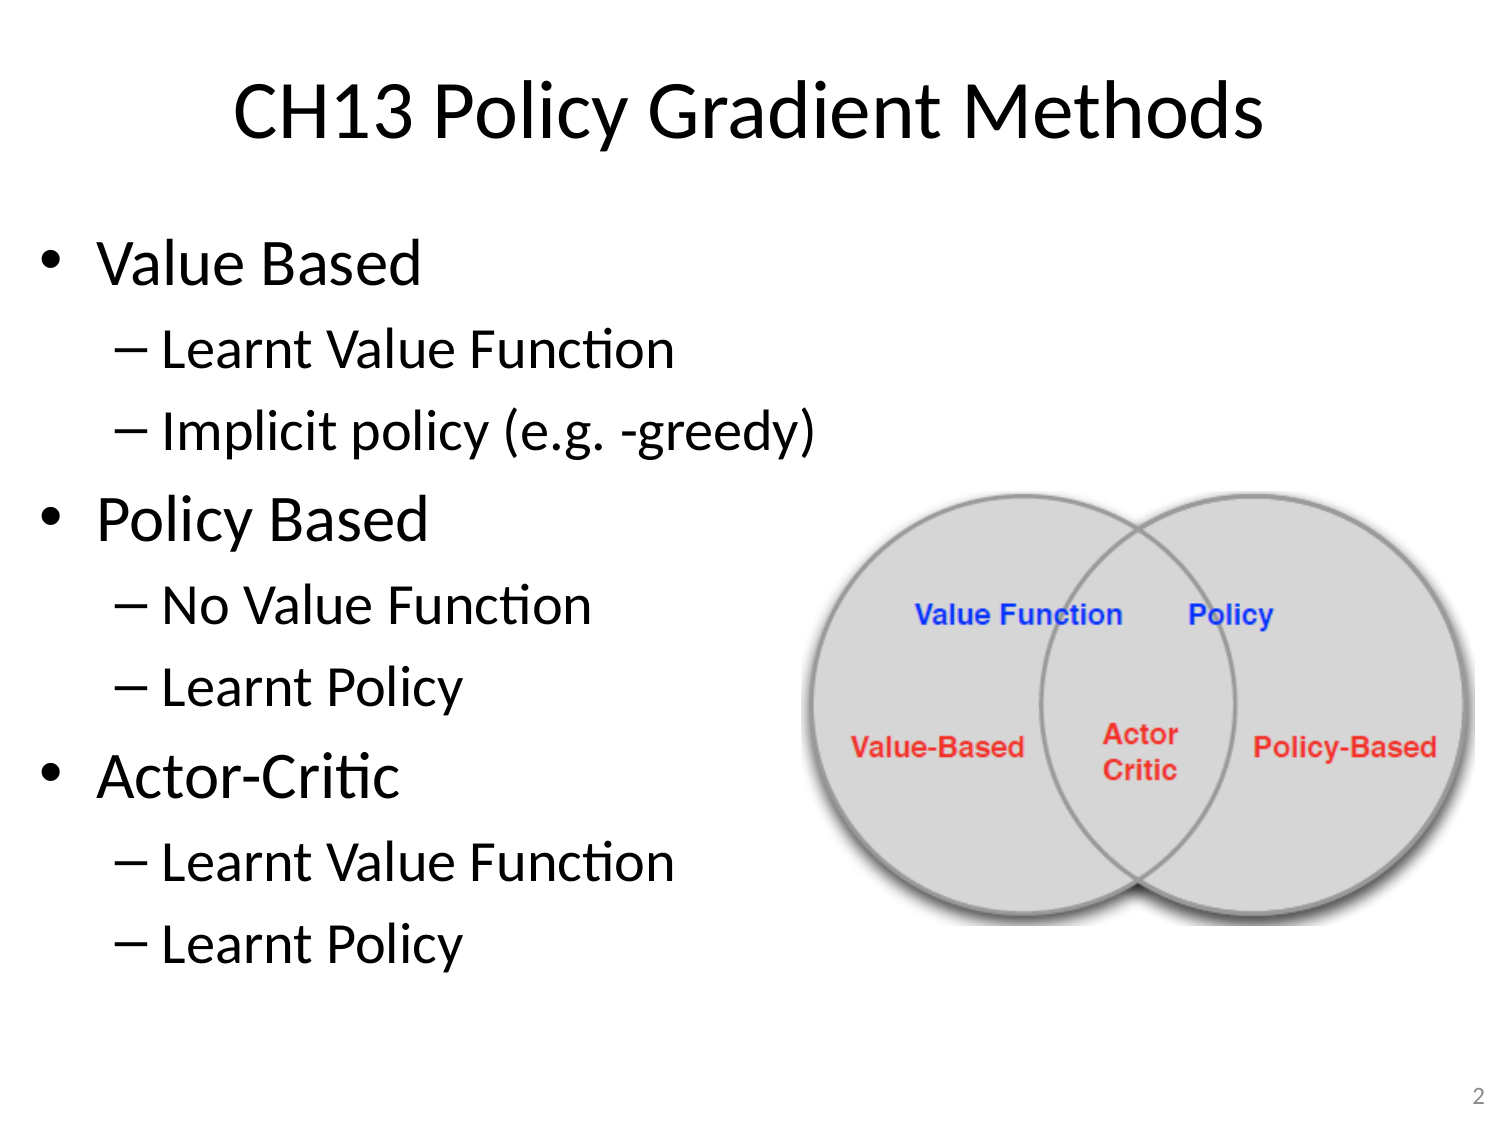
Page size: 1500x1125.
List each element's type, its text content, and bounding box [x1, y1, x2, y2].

title CH13 Policy Gradient Methods [24, 11, 1475, 200]
picture [800, 491, 1476, 926]
